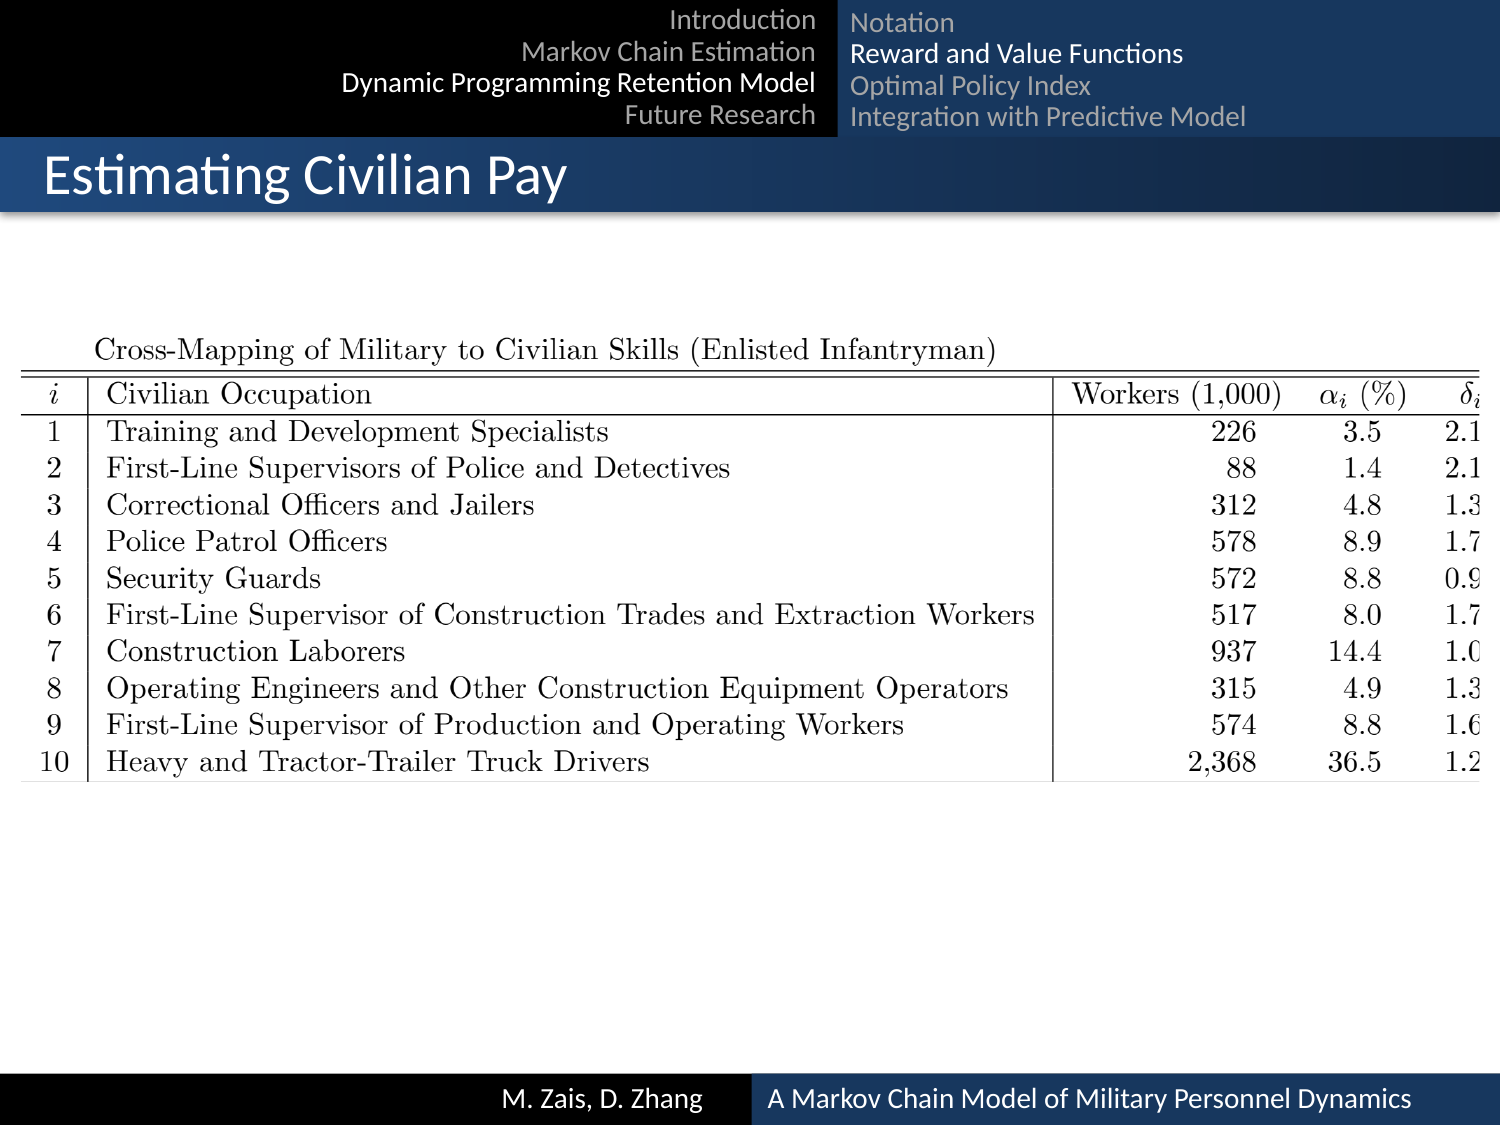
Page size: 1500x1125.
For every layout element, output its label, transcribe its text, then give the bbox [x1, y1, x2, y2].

title Estimating Civilian Pay [28, 137, 1246, 212]
text_box Introduction Markov Chain Estimation Dynamic Programming Retention Model Future Research [6, 0, 832, 148]
text_box Notation Reward and Value Functions Optimal Policy Index Integration with Predictive Model [835, 0, 1383, 151]
picture [19, 336, 1480, 782]
